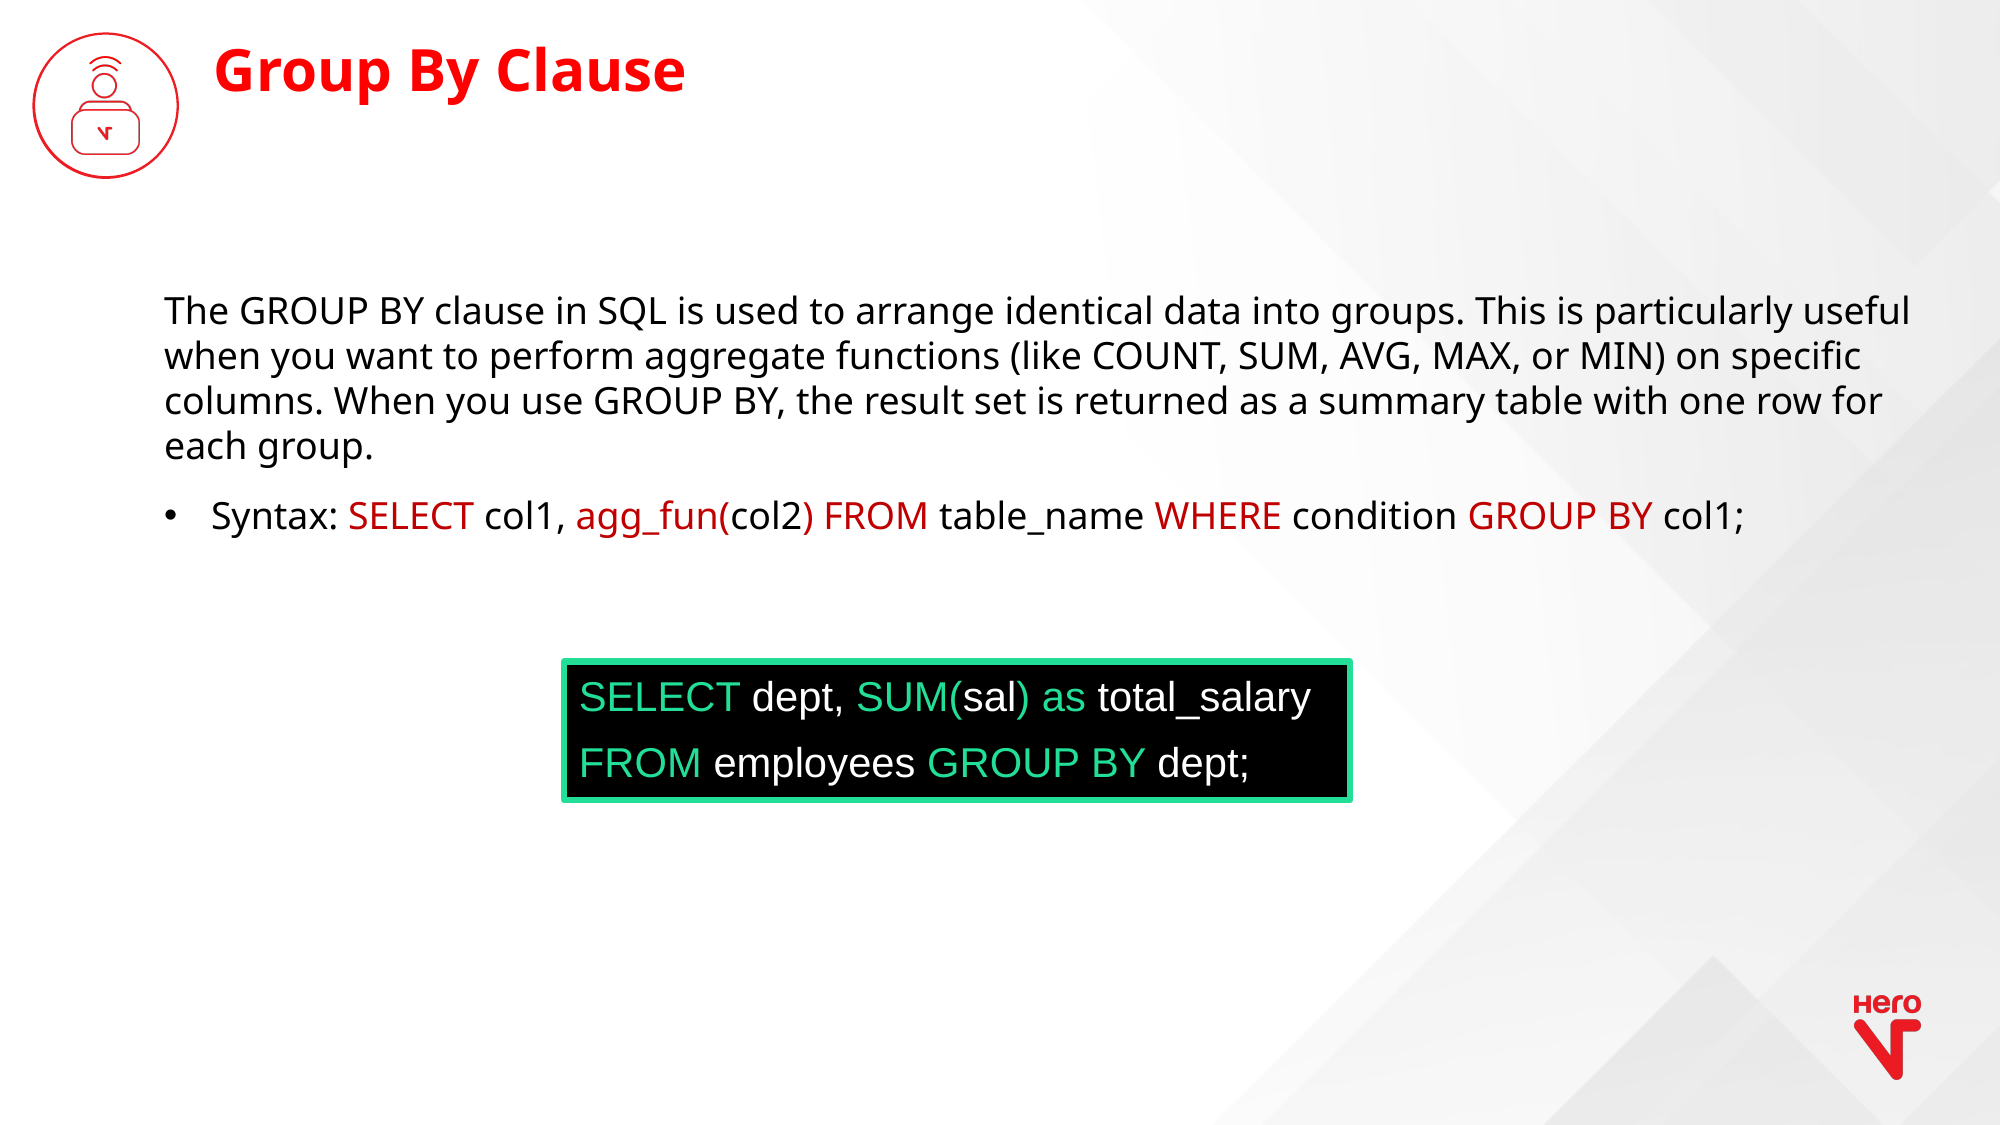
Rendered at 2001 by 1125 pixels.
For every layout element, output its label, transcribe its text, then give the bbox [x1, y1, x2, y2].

picture [71, 56, 140, 155]
text_box Group By Clause [198, 18, 1877, 119]
text_box The GROUP BY clause in SQL is used to arrange identical data into groups. This is particularly useful when you want to perform aggregate functions (like COUNT, SUM, AVG, MAX, or MIN) on specific columns. When you use GROUP BY, the result set is returned as a summary table with one row for each group. Syntax: SELECT col1, agg_fun(col2) FROM table_name WHERE condition GROUP BY col1; [129, 279, 1946, 544]
picture [1854, 995, 1921, 1080]
text_box SELECT dept, SUM(sal) as total_salary FROM employees GROUP BY dept; [562, 659, 1352, 802]
